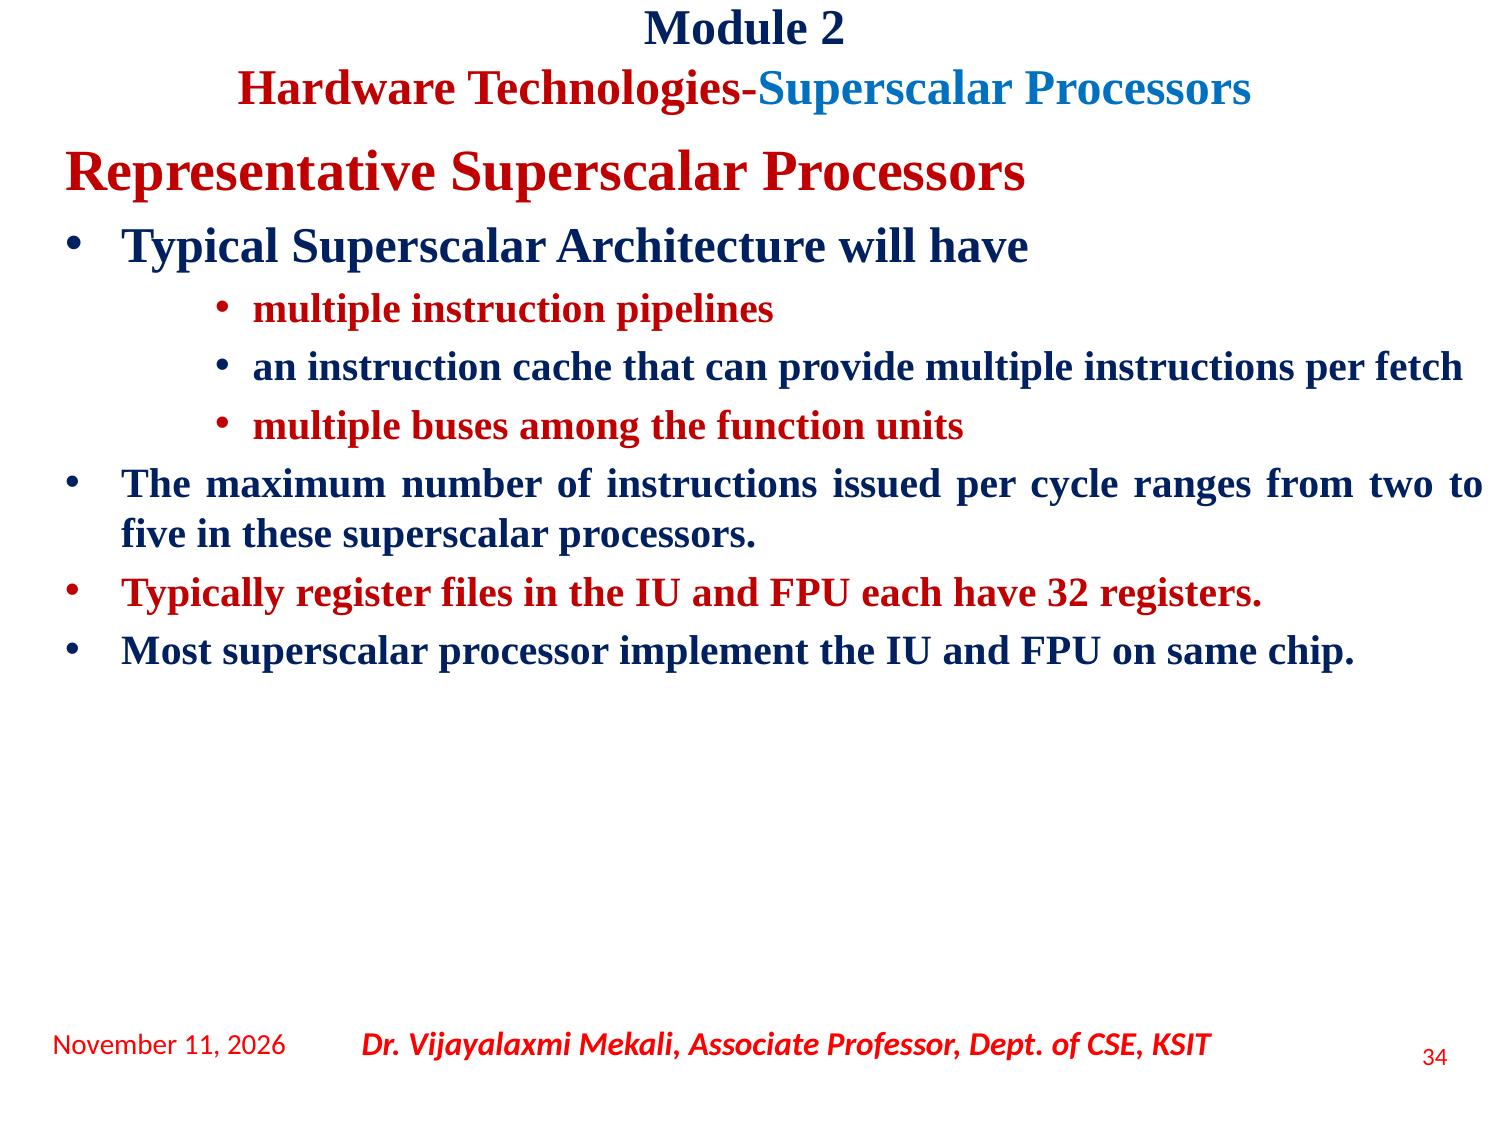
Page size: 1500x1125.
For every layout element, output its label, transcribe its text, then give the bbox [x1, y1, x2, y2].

slide_number 34 [1112, 1025, 1463, 1085]
footer Dr. Vijayalaxmi Mekali, Associate Professor, Dept. of CSE, KSIT [388, 1012, 1287, 1073]
list Representative Superscalar Processors Typical Superscalar Architecture will have multiple instruction pipelines an instruction cache that can provide multiple instructions per fetch multiple buses among the function units The maximum number of instructions issued per cycle ranges from two to five in these superscalar processors. Typically register files in the IU and FPU each have 32 registers. Most superscalar processor implement the IU and FPU on same chip. [50, 125, 1500, 975]
text_box Module 2 Hardware Technologies-Superscalar Processors [112, 0, 1377, 110]
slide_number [37, 1012, 388, 1073]
